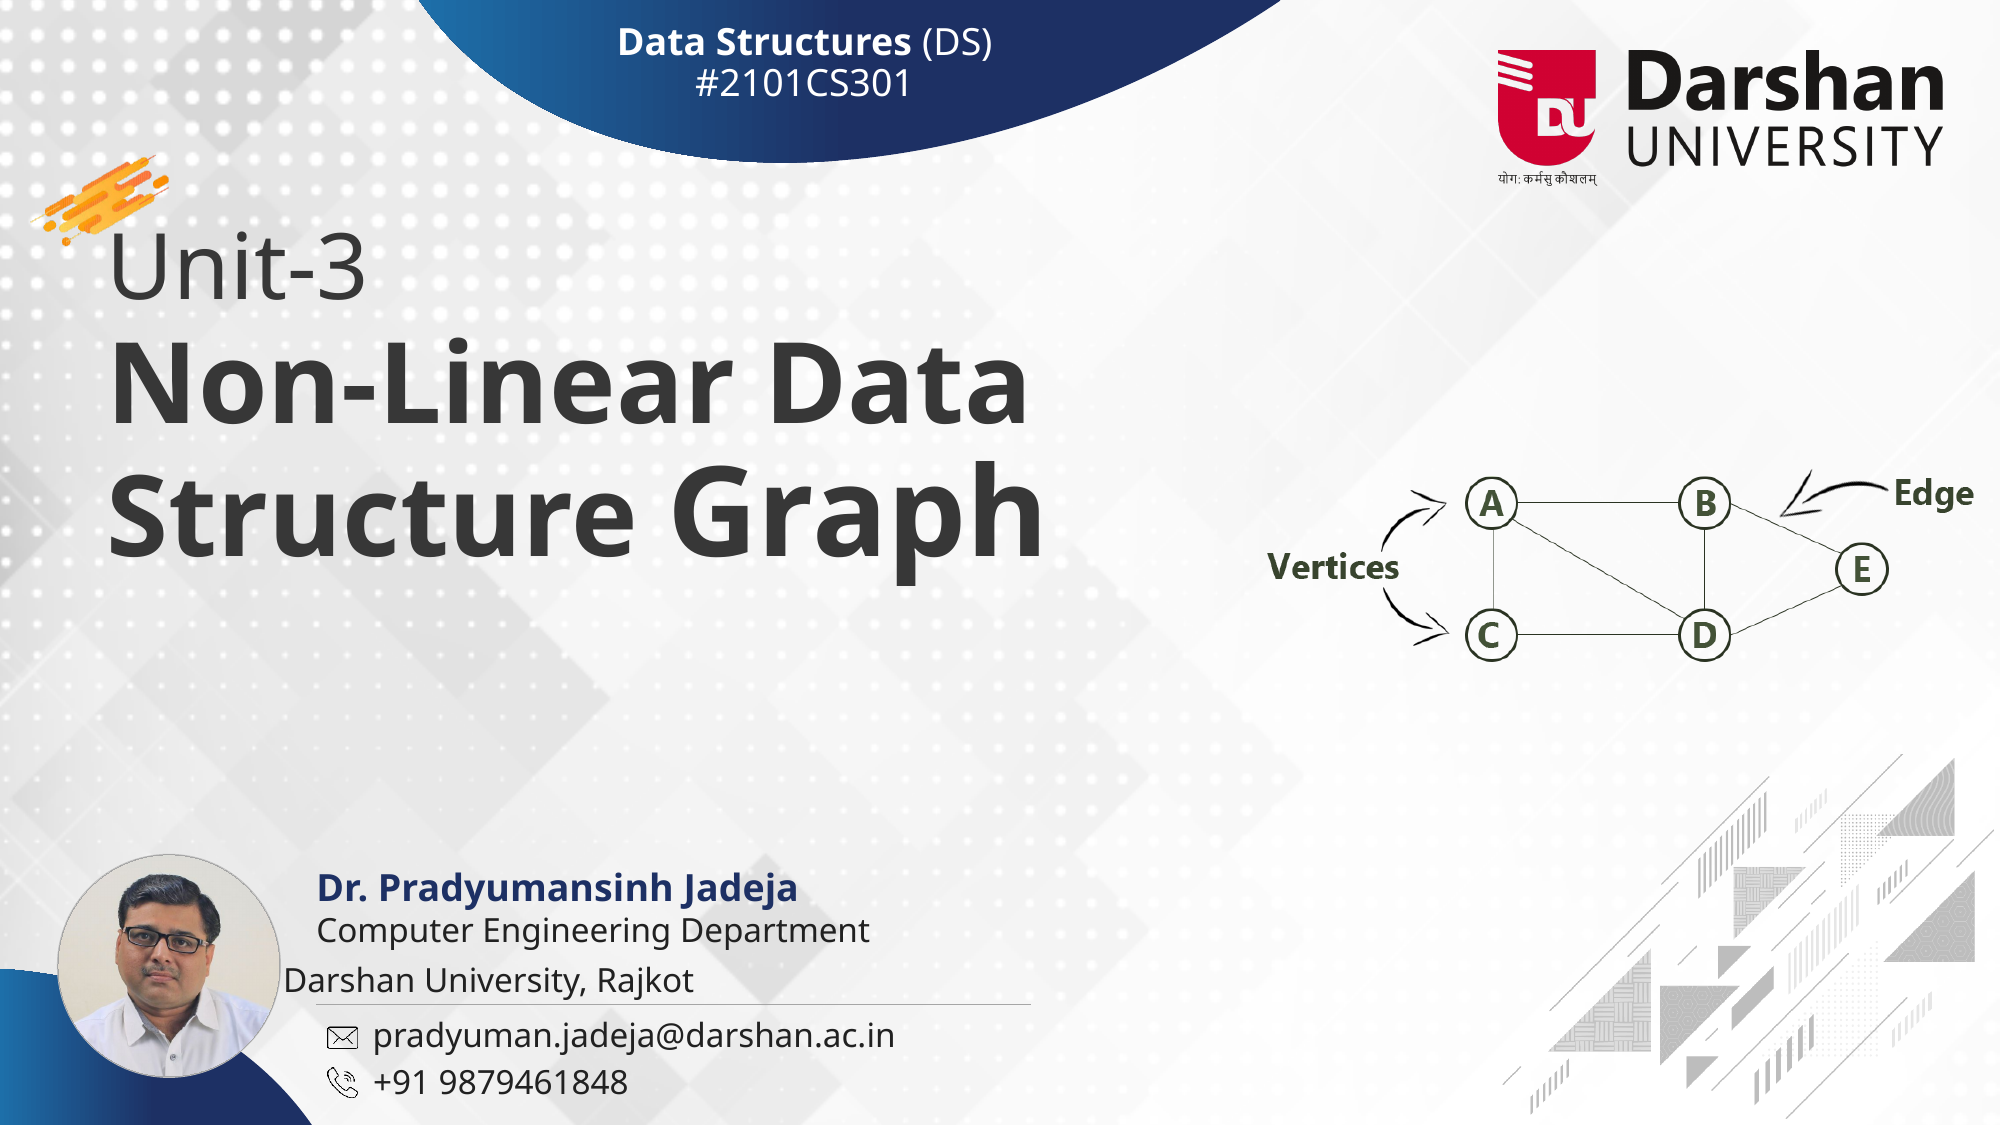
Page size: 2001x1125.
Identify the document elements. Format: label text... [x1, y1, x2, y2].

list Data Structures (DS) #2101CS301 [423, 3, 1186, 124]
picture [1498, 50, 1943, 186]
picture [10, 137, 189, 265]
picture [327, 1022, 357, 1053]
list +91 9879461848 [358, 1059, 972, 1108]
picture [57, 854, 280, 1077]
title Unit-3 Non-Linear Data Structure Graph [91, 184, 1451, 605]
list pradyuman.jadeja@darshan.ac.in [357, 1013, 971, 1061]
list Dr. Pradyumansinh Jadeja [301, 865, 1217, 913]
picture [327, 1067, 358, 1098]
list Computer Engineering Department [301, 913, 915, 956]
